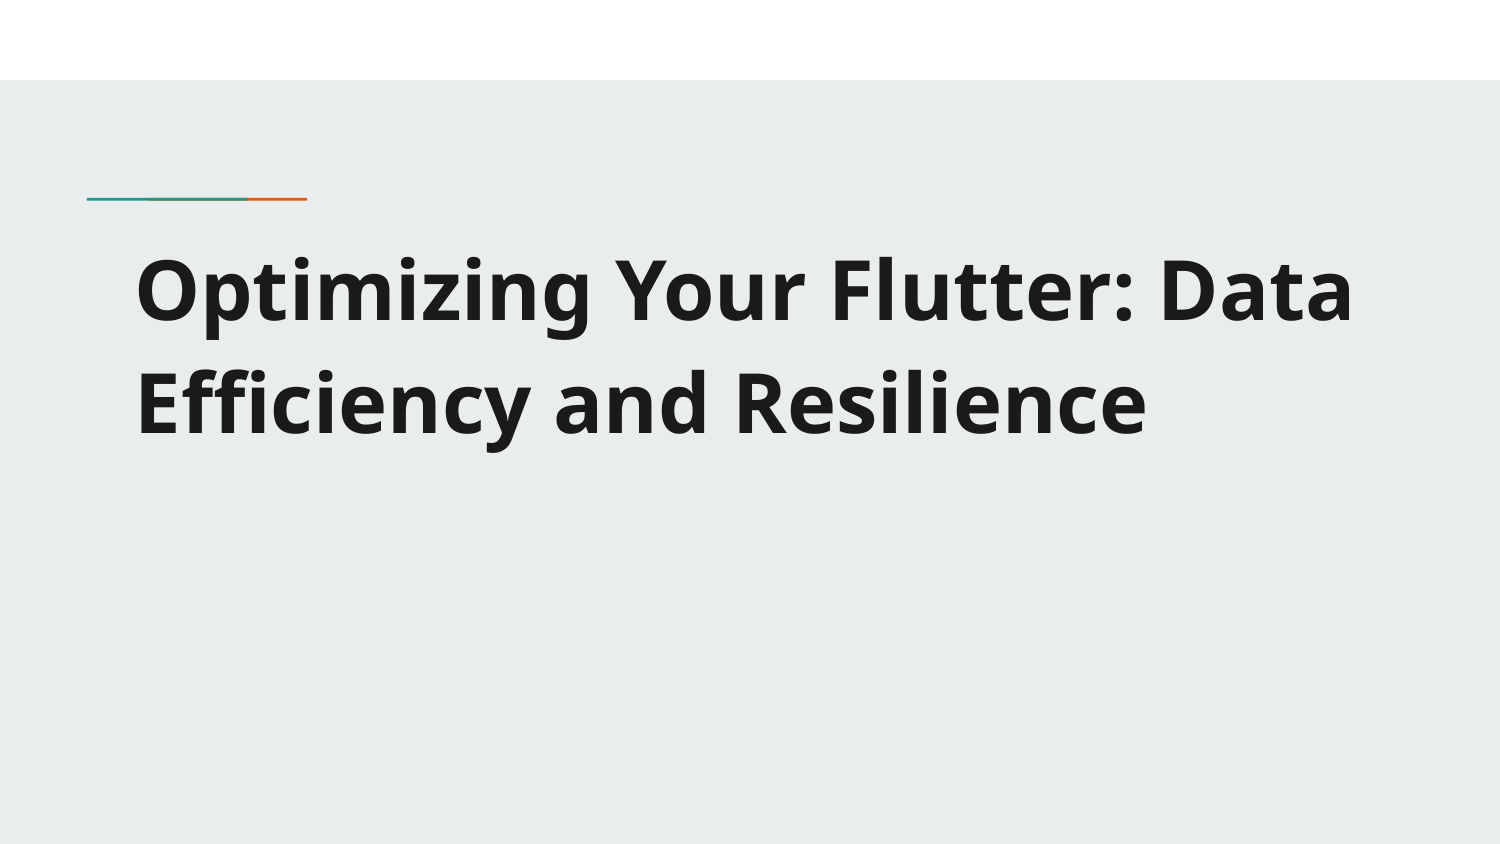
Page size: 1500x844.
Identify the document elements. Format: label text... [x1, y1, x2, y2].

title Optimizing Your Flutter: Data Efficiency and Resilience [119, 216, 1381, 490]
